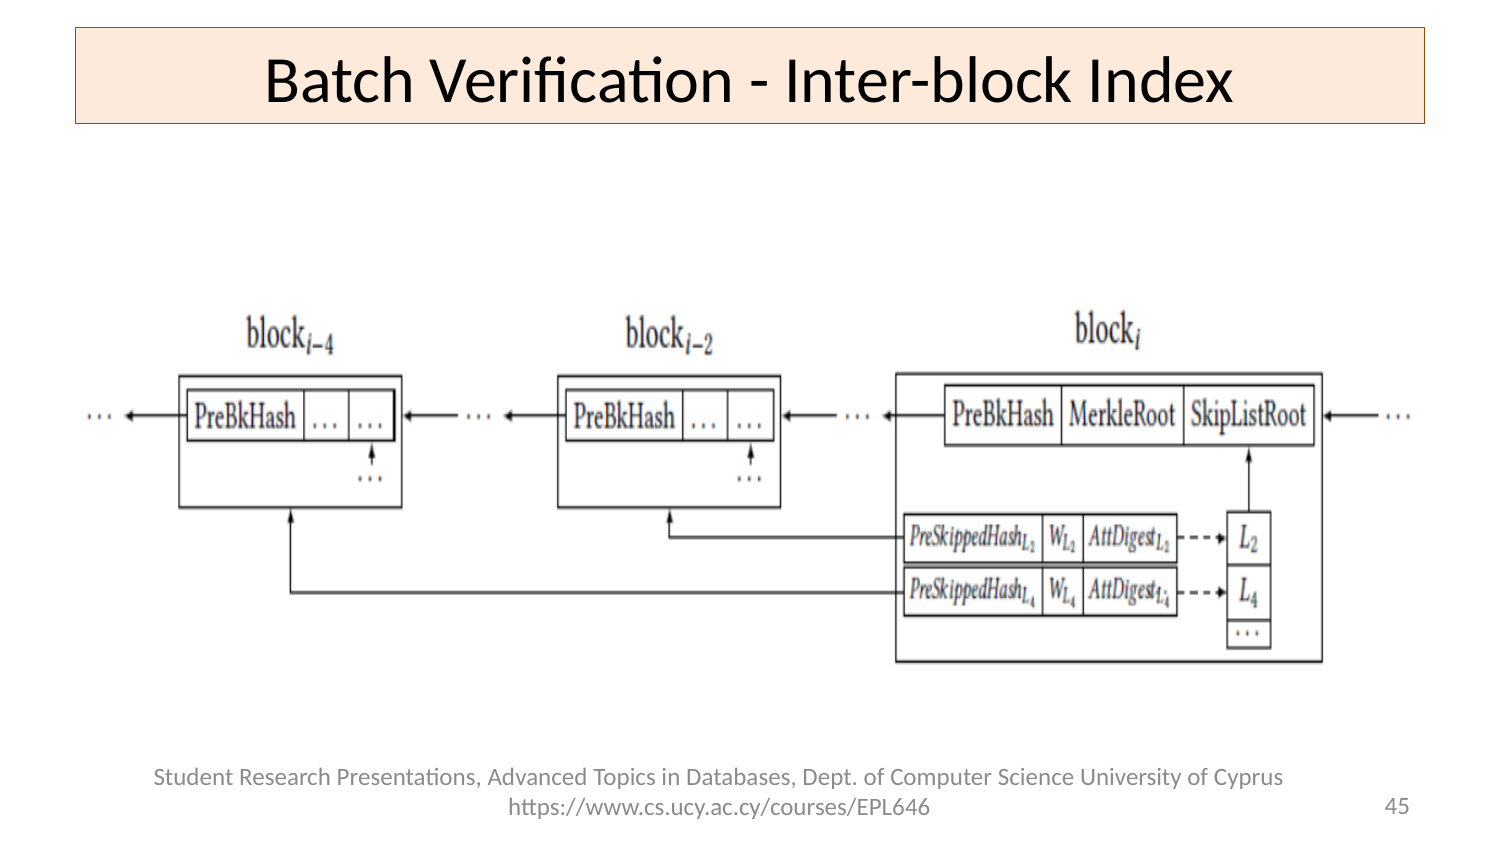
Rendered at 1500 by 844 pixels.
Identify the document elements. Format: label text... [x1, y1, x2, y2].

slide_number 45 [1074, 782, 1425, 827]
footer Student Research Presentations, Advanced Topics in Databases, Dept. of Computer Science University of Cyprus https://www.cs.ucy.ac.cy/courses/EPL646 [75, 753, 1365, 827]
title Batch Verification - Inter-block Index [75, 27, 1425, 124]
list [74, 279, 1426, 676]
